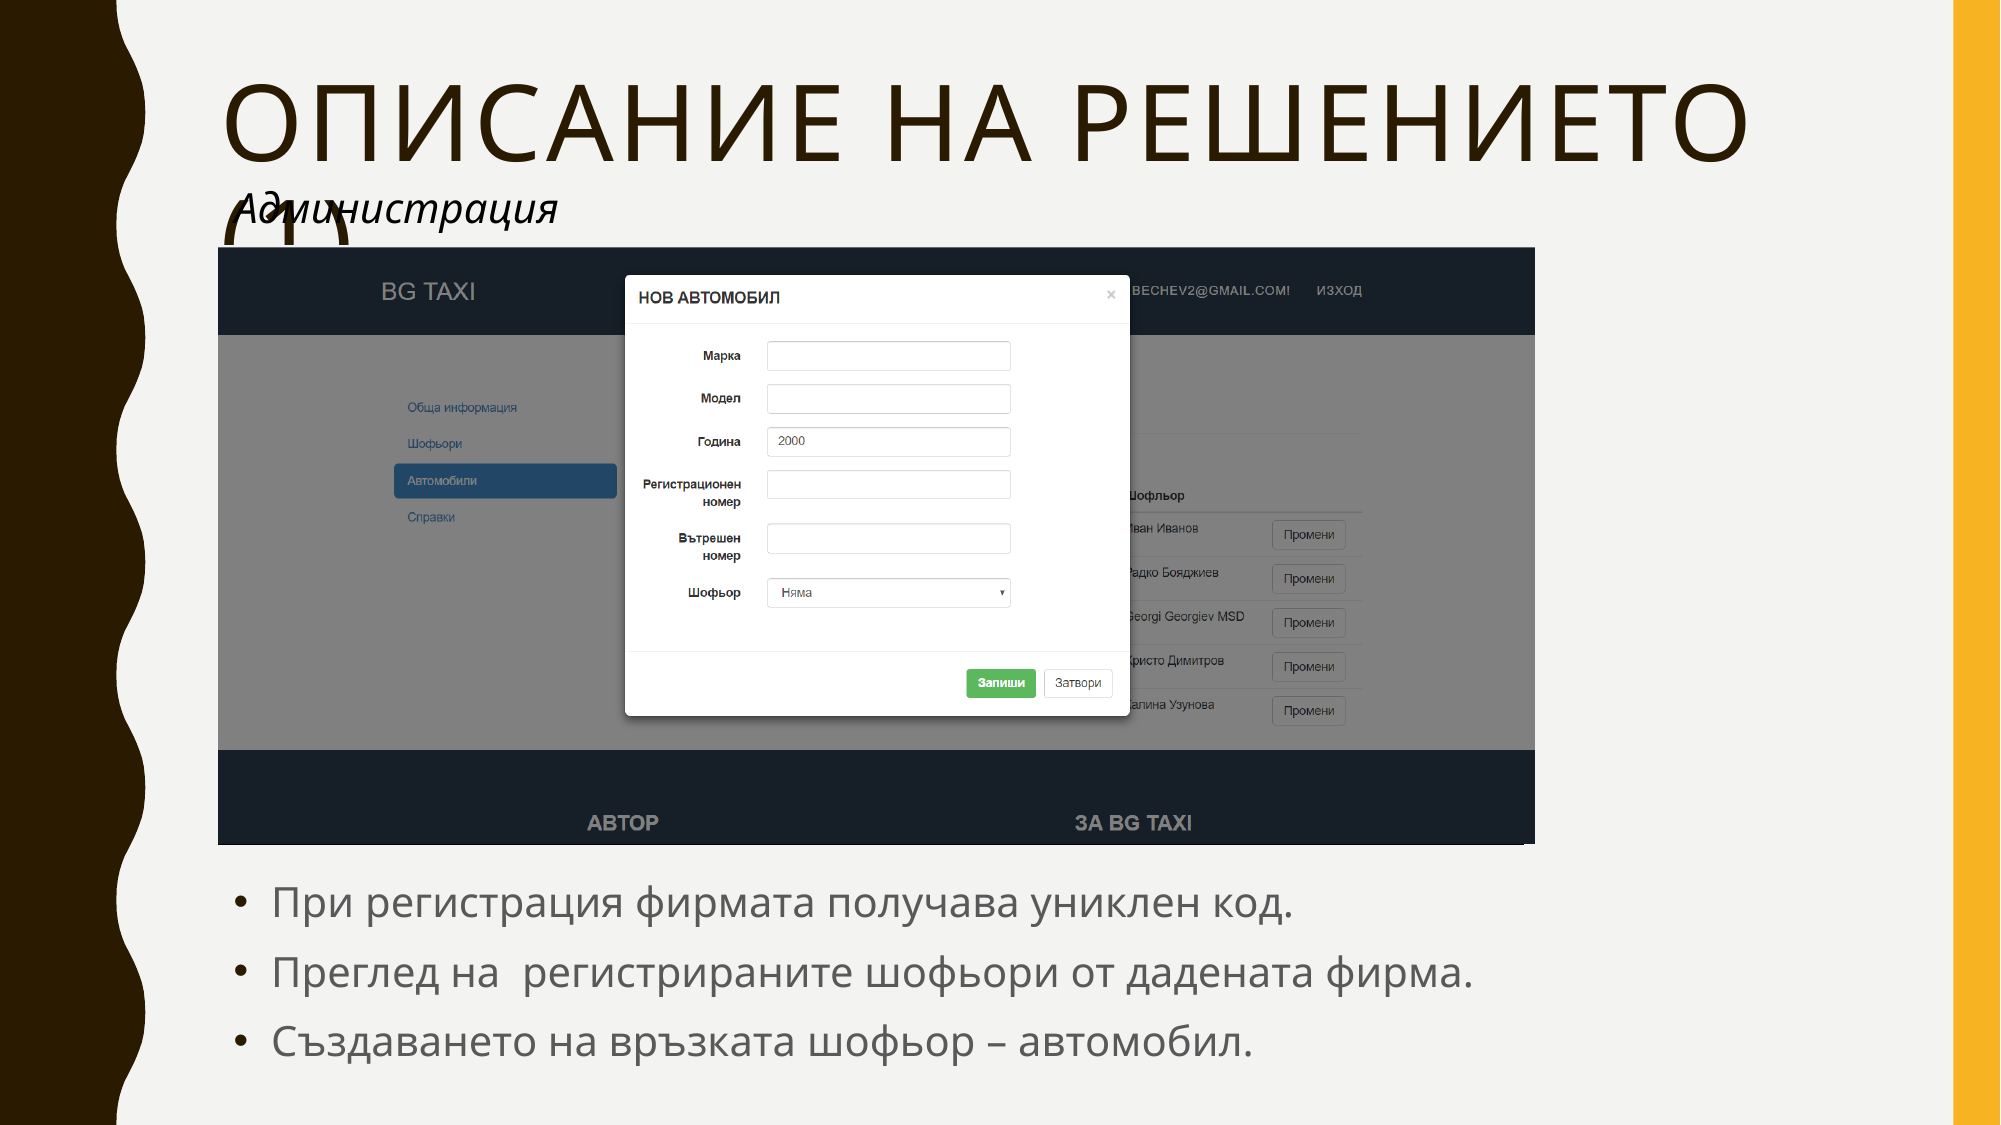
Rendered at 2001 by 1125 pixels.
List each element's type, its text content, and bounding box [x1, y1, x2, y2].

picture [218, 245, 1535, 845]
list При регистрация фирмата получава униклен код. Преглед на регистрираните шофьори от дадената фирма. Създаването на връзката шофьор – автомобил. [218, 863, 1974, 1125]
title Описание на решението (1) [205, 62, 1875, 308]
text_box Администрация [219, 174, 575, 239]
